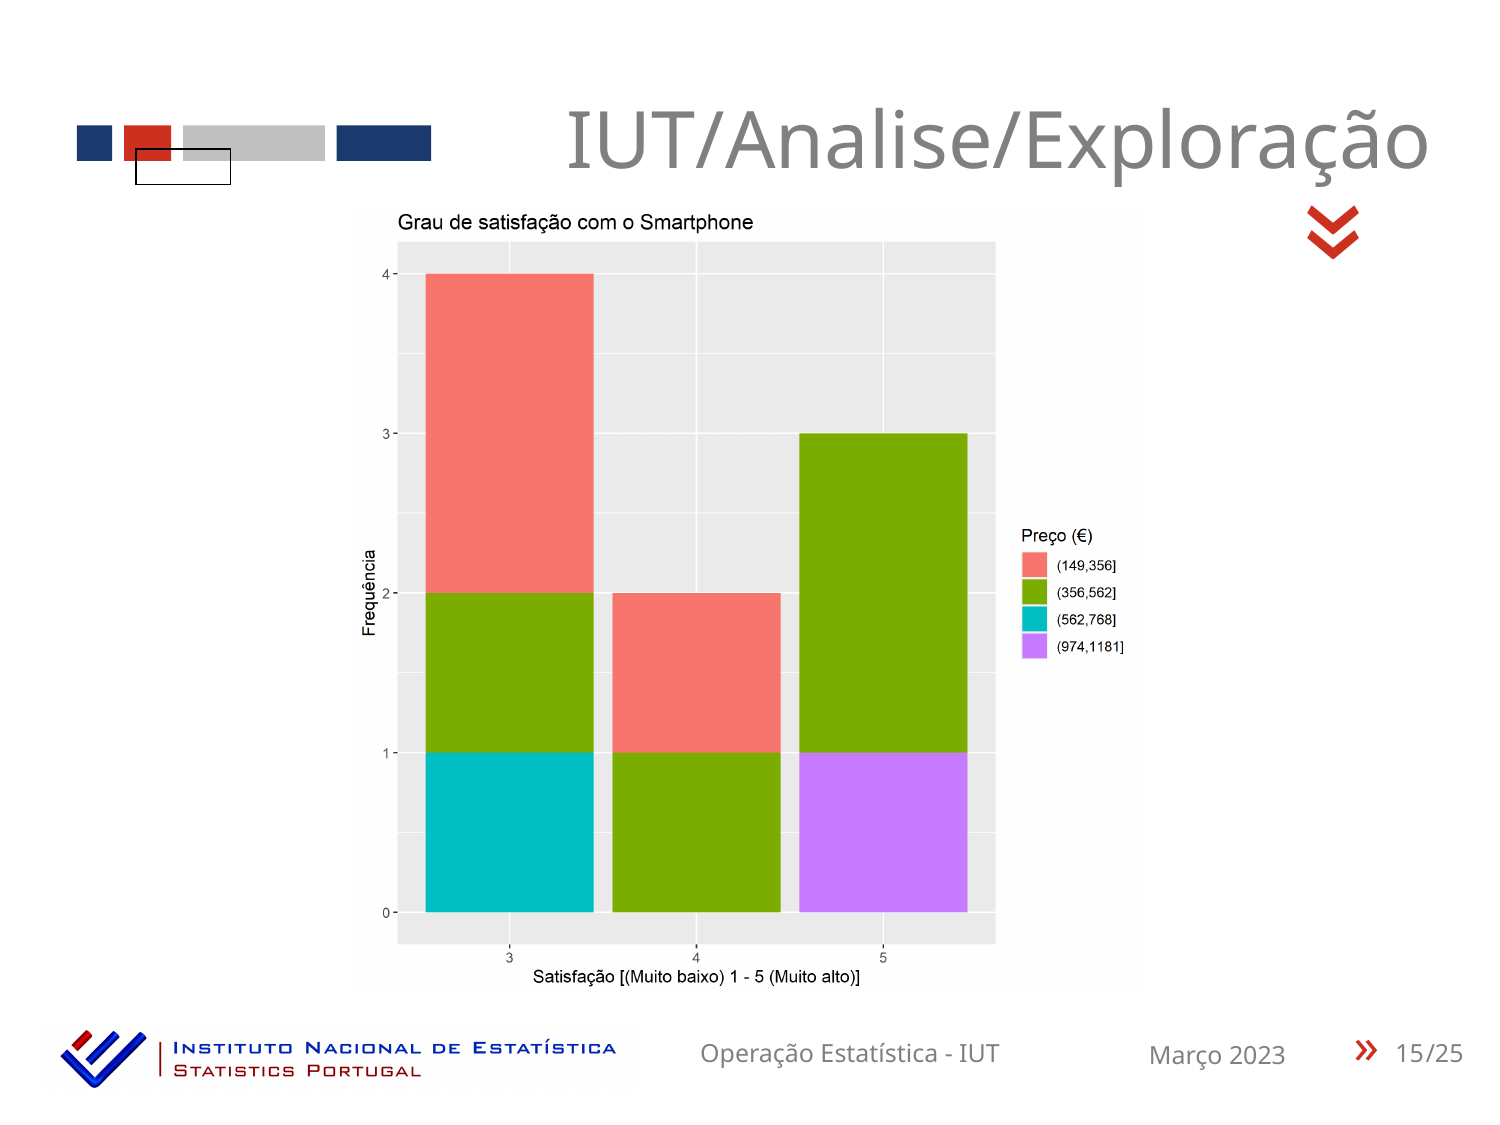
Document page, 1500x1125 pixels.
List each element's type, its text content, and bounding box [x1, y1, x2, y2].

text_box 15 [1380, 1029, 1447, 1075]
picture [353, 205, 1141, 994]
text_box IUT/Analise/Exploração [454, 66, 1447, 207]
text_box « [1234, 207, 1400, 280]
picture [41, 1023, 638, 1093]
